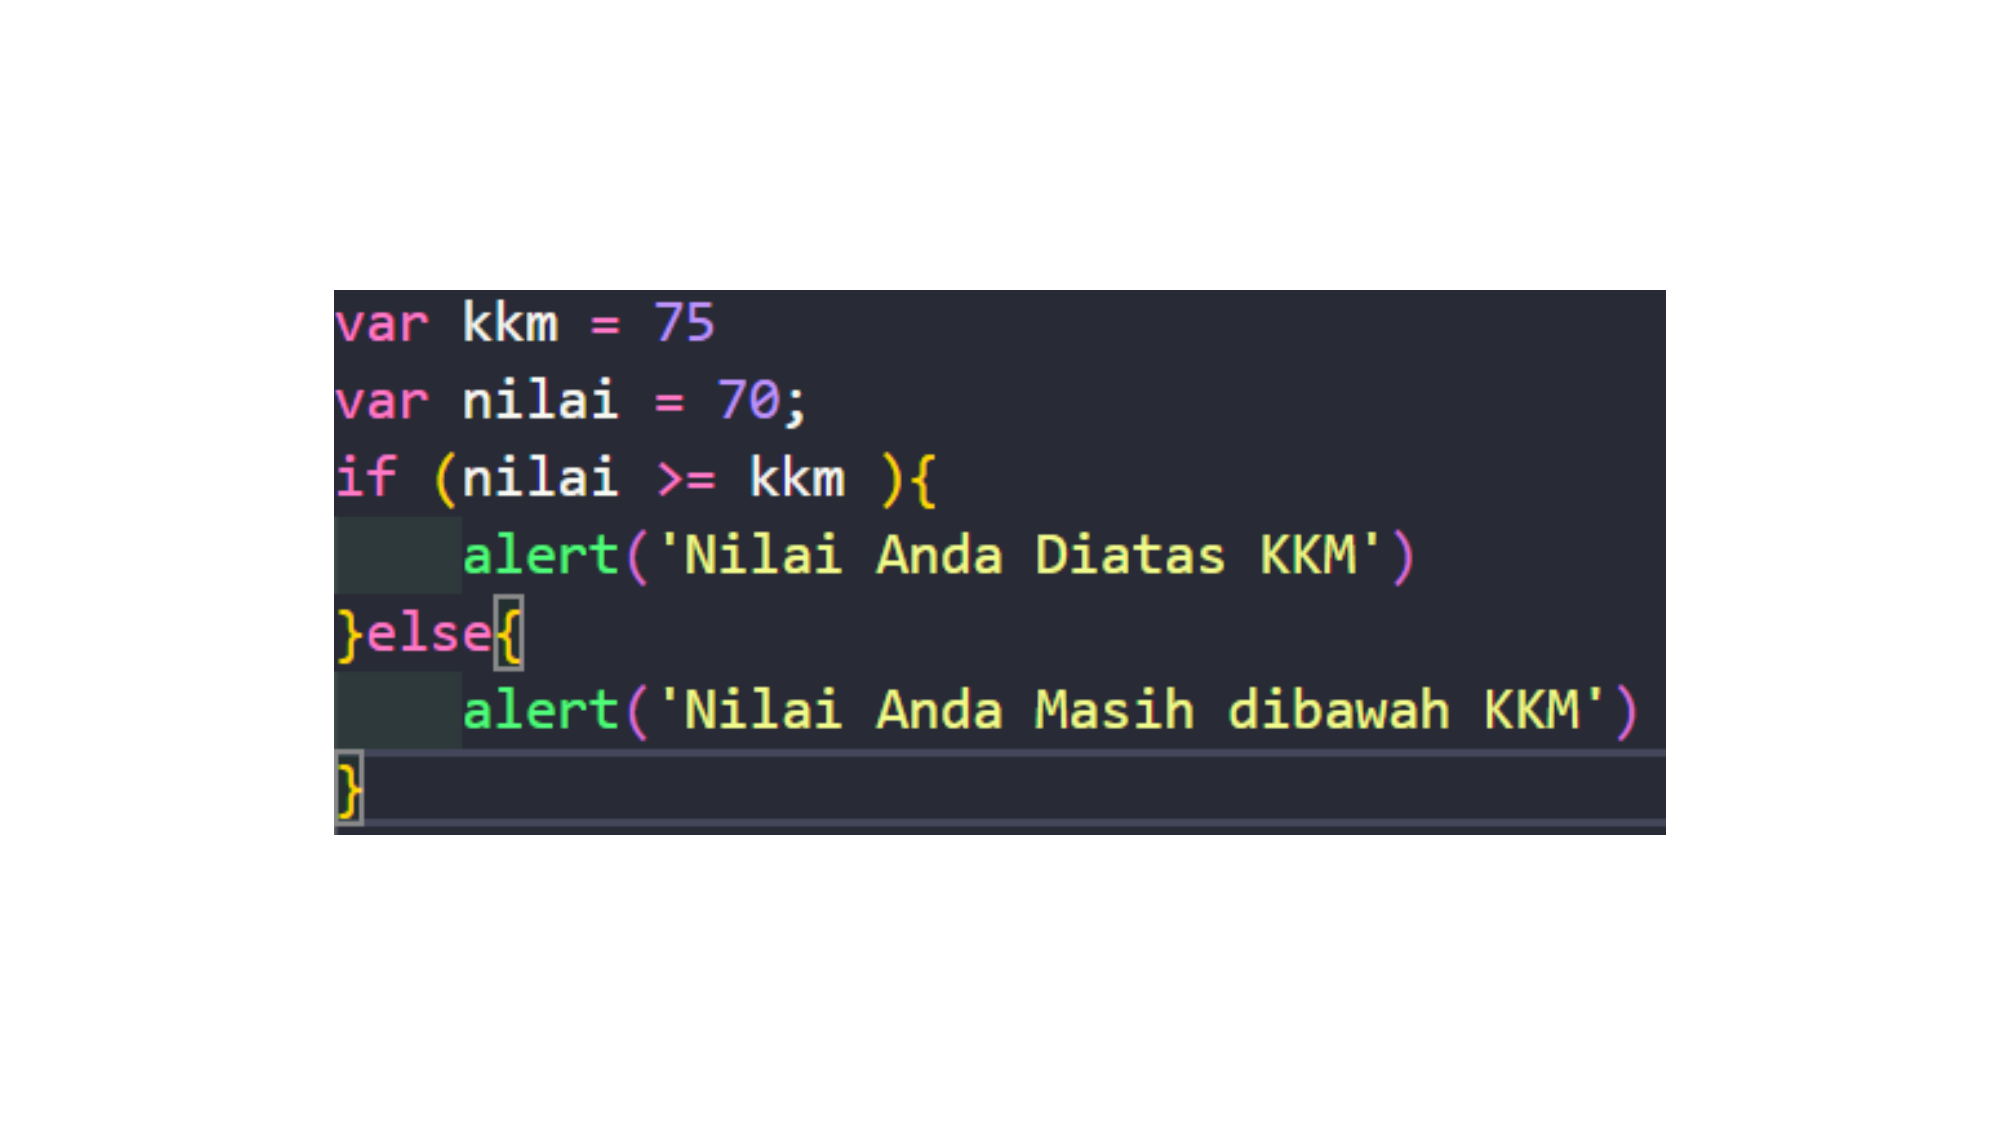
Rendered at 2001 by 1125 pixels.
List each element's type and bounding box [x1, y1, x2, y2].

list [334, 290, 1666, 835]
